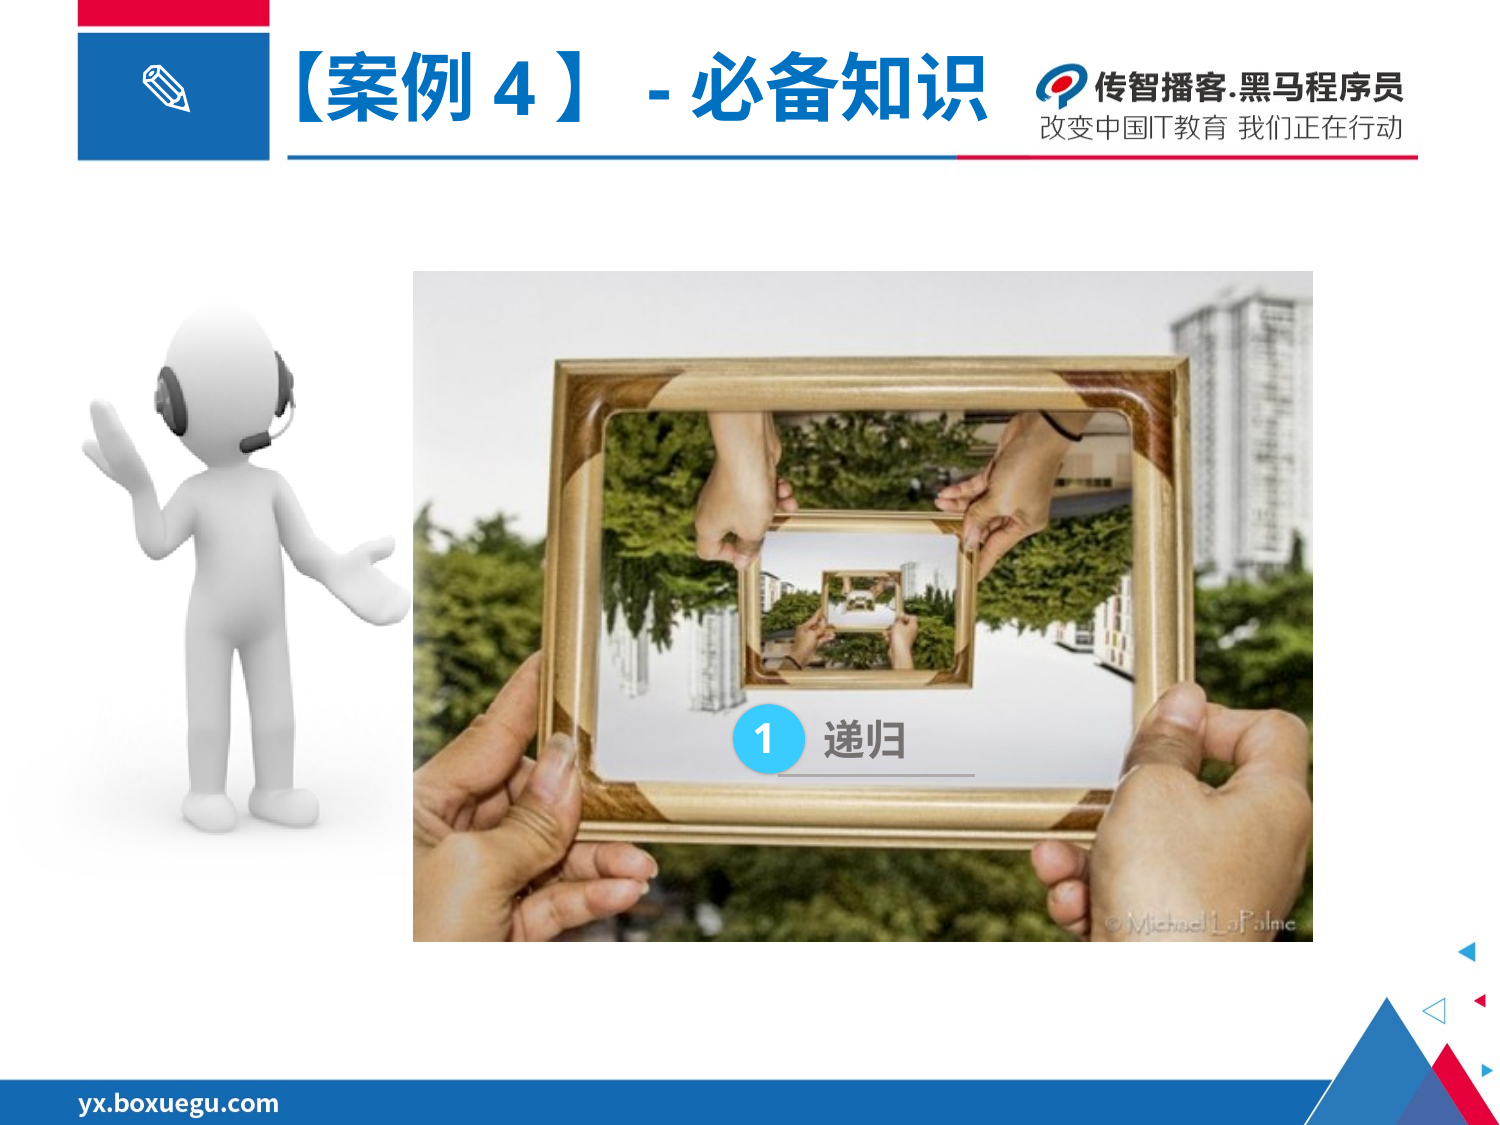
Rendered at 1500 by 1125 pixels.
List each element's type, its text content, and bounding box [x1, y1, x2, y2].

picture [0, 1, 1500, 1125]
text_box 【案例4】-必备知识 [236, 22, 1081, 148]
